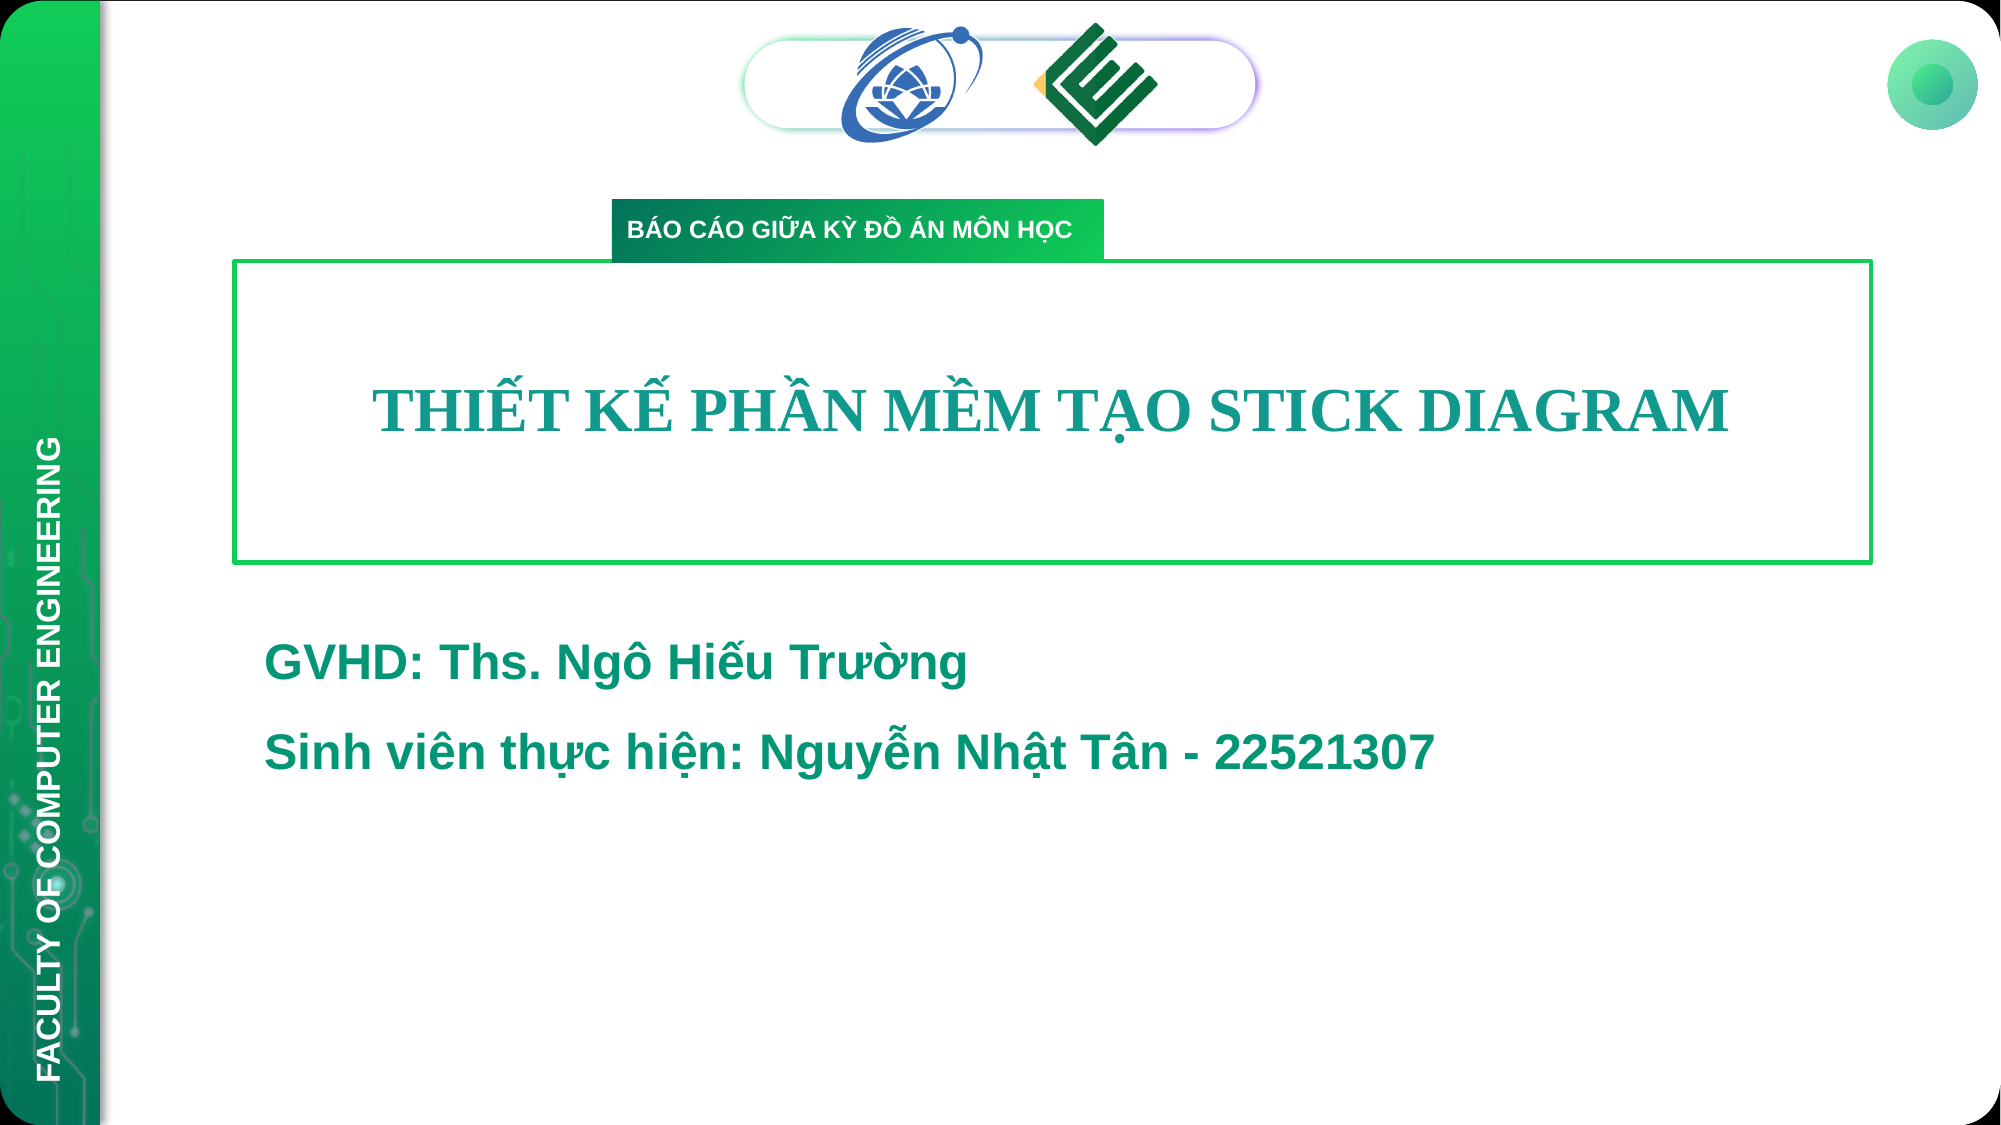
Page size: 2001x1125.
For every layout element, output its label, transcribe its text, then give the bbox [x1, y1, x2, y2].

picture [1031, 21, 1160, 148]
list BÁO CÁO GIỮA KỲ ĐỒ ÁN MÔN HỌC [611, 199, 1104, 263]
picture [840, 25, 984, 144]
text_box GVHD: Ths. Ngô Hiếu Trường Sinh viên thực hiện: Nguyễn Nhật Tân - 22521307 [249, 603, 1750, 787]
picture [0, 1, 99, 1125]
title THIẾT KẾ PHẦN MỀM TẠO STICK DIAGRAM [232, 259, 1873, 565]
